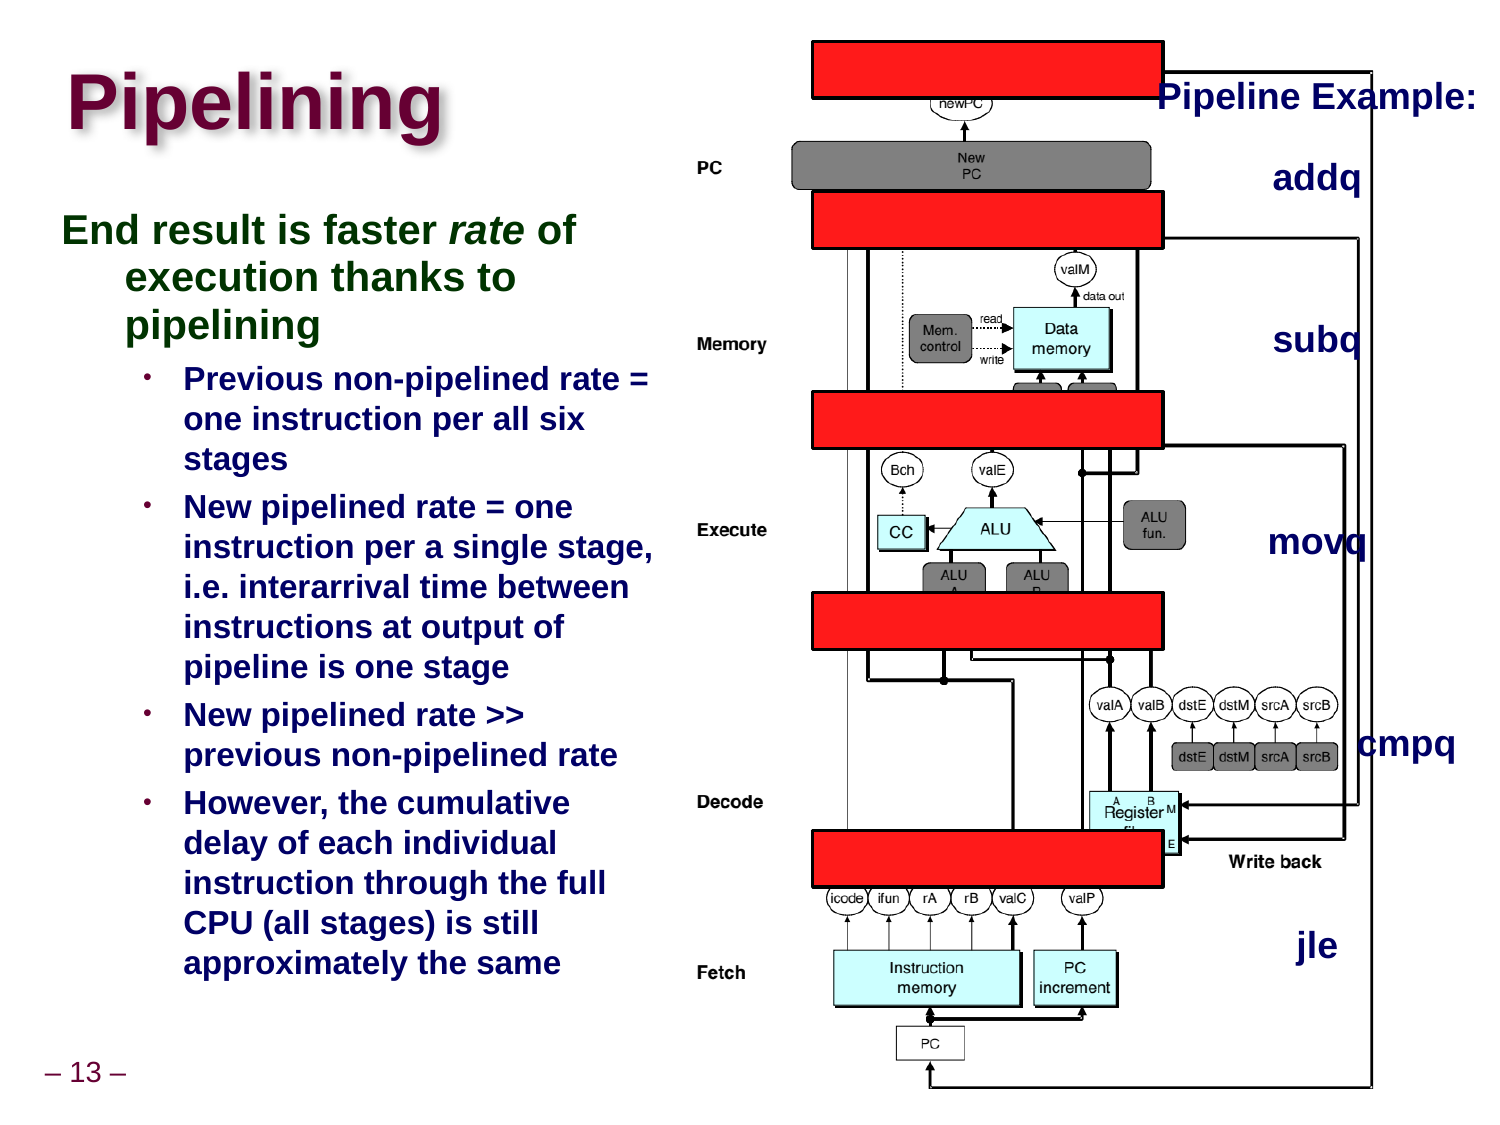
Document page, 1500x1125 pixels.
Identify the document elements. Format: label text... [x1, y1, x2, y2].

text_box End result is faster rate of execution thanks to pipelining Previous non-pipelined rate = one instruction per all six stages New pipelined rate = one instruction per a single stage, i.e. interarrival time between instructions at output of pipeline is one stage New pipelined rate >> previous non-pipelined rate However, the cumulative delay of each individual instruction through the full CPU (all stages) is still approximately the same [46, 199, 675, 995]
text_box [812, 41, 1164, 69]
picture [688, 70, 1374, 1089]
title Pipelining [66, 40, 1497, 169]
text_box Pipeline Example: addq subq movq cmpq jle [1371, 69, 1493, 975]
